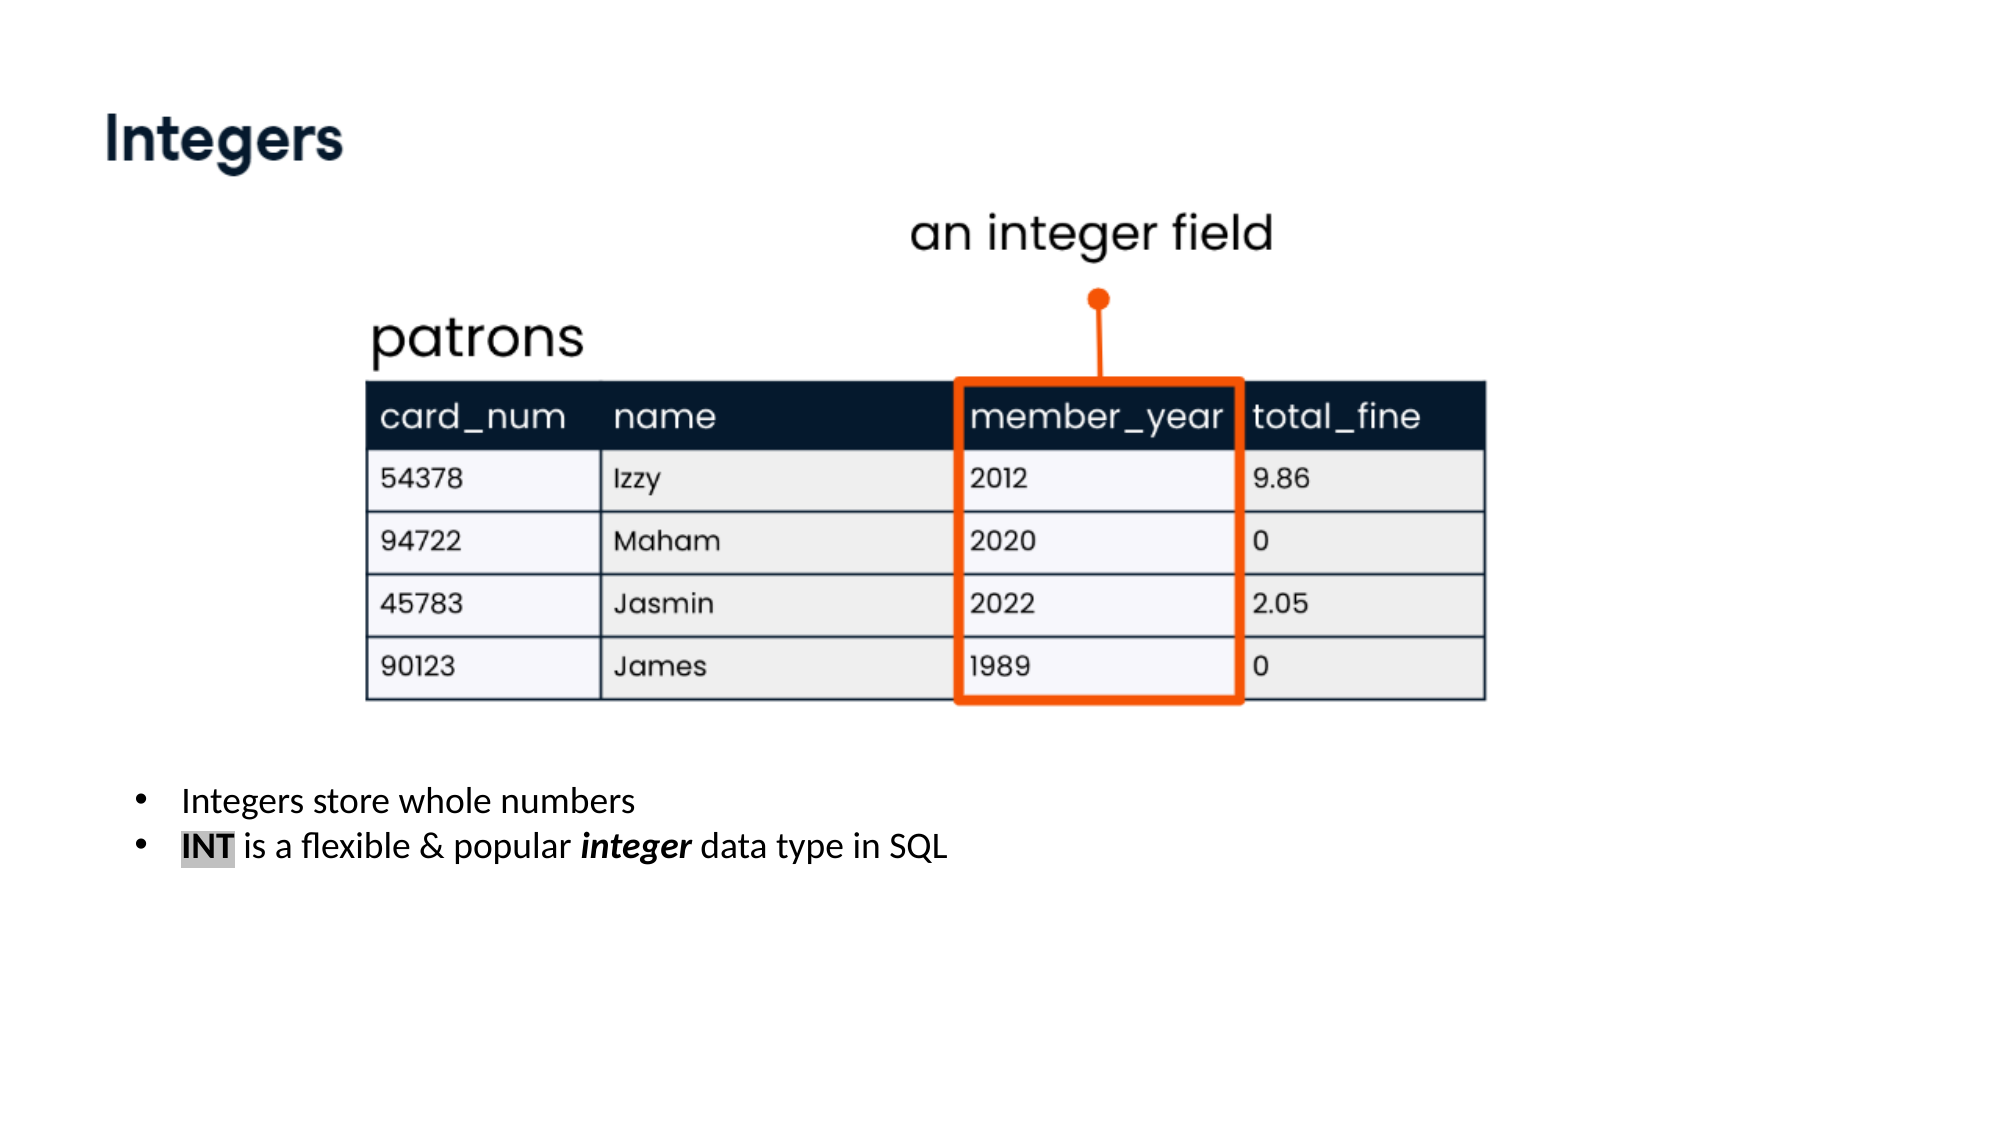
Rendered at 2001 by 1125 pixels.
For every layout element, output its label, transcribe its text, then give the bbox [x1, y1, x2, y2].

text_box Integers store whole numbers INT is a flexible & popular integer data type in SQL [119, 768, 963, 874]
picture [81, 92, 1575, 713]
